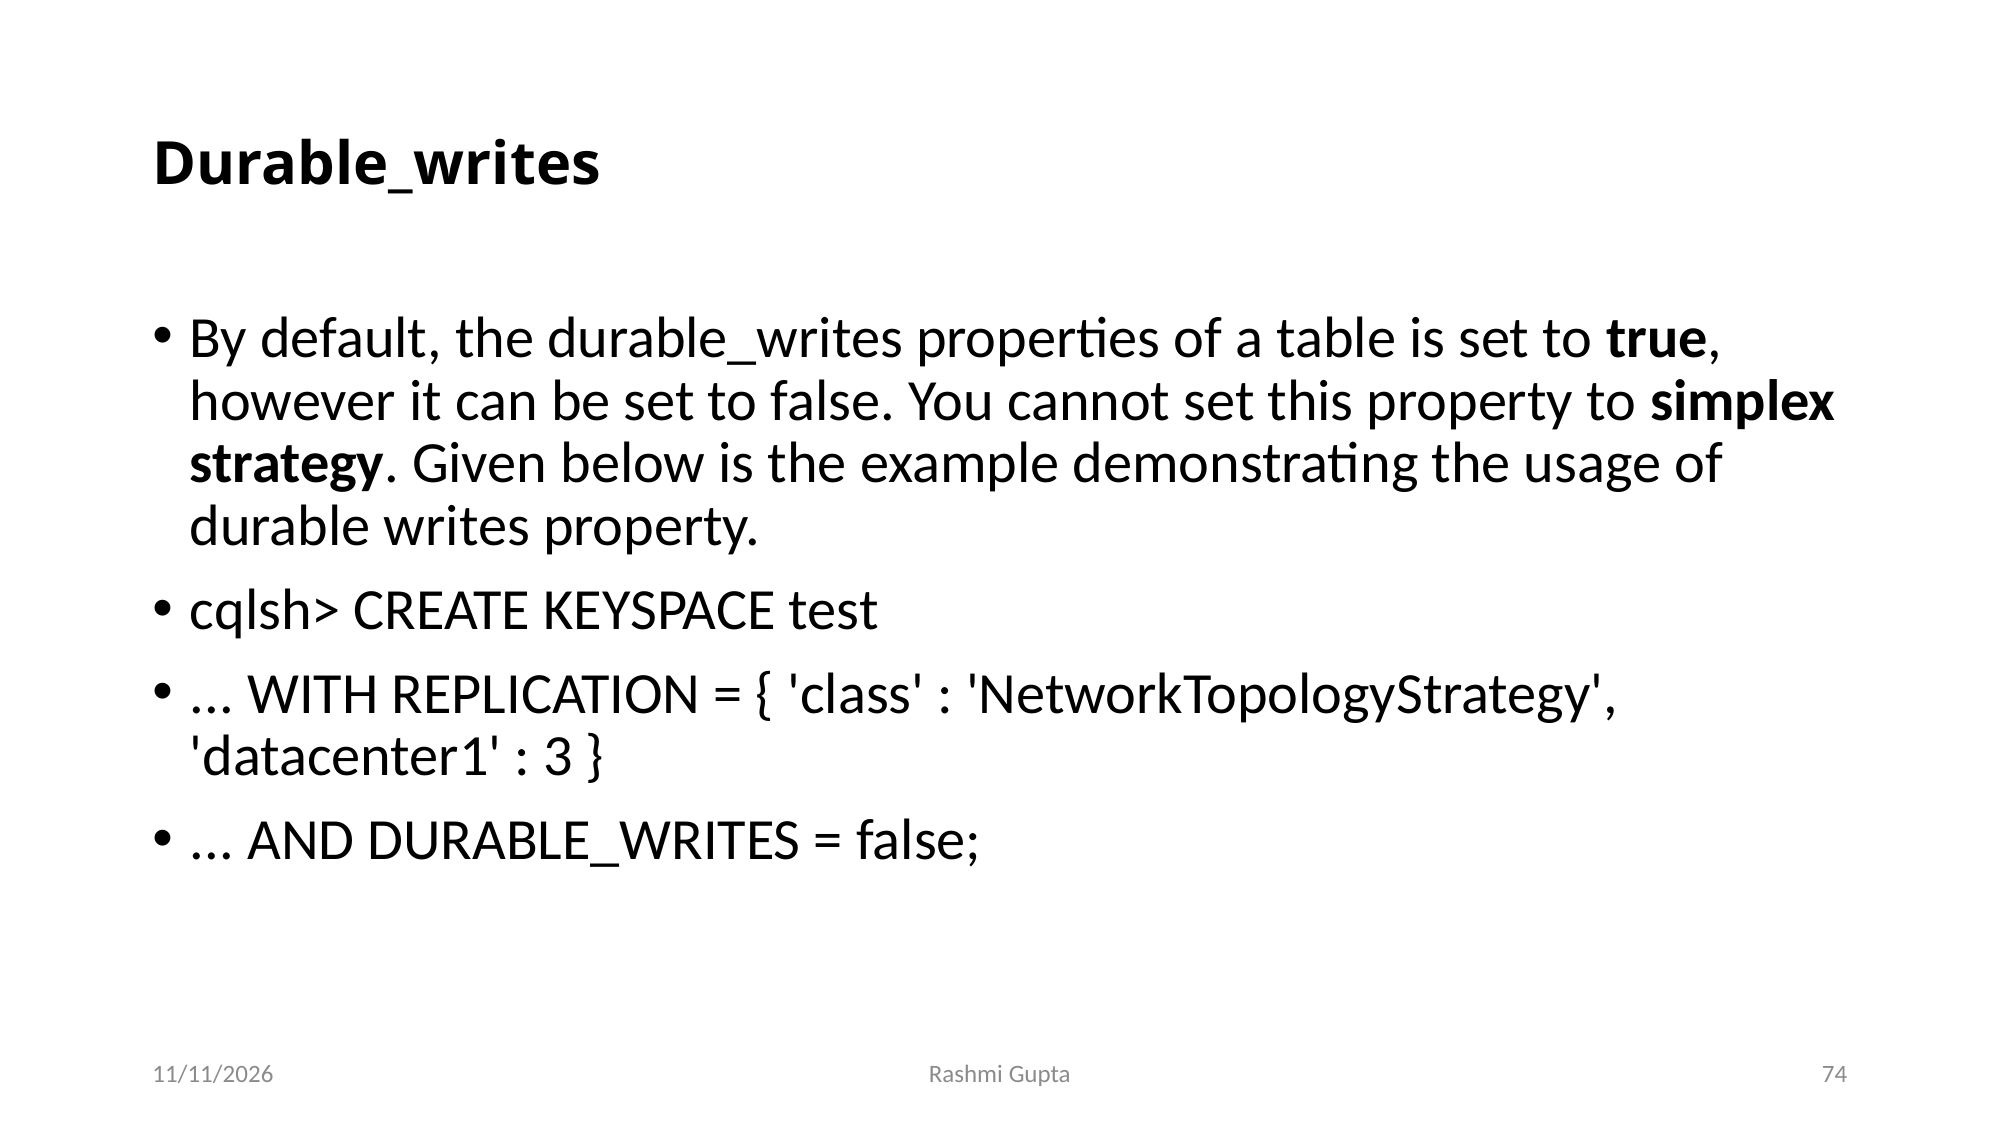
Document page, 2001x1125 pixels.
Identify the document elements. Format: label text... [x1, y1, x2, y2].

footer Rashmi Gupta [662, 1042, 1338, 1103]
list By default, the durable_writes properties of a table is set to true, however it can be set to false. You cannot set this property to simplex strategy. Given below is the example demonstrating the usage of durable writes property. cqlsh> CREATE KEYSPACE test ... WITH REPLICATION = { 'class' : 'NetworkTopologyStrategy', 'datacenter1' : 3 } ... AND DURABLE_WRITES = false; [137, 299, 1863, 1014]
slide_number 74 [1412, 1042, 1863, 1103]
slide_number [137, 1042, 588, 1103]
title Durable_writes [137, 59, 1863, 278]
